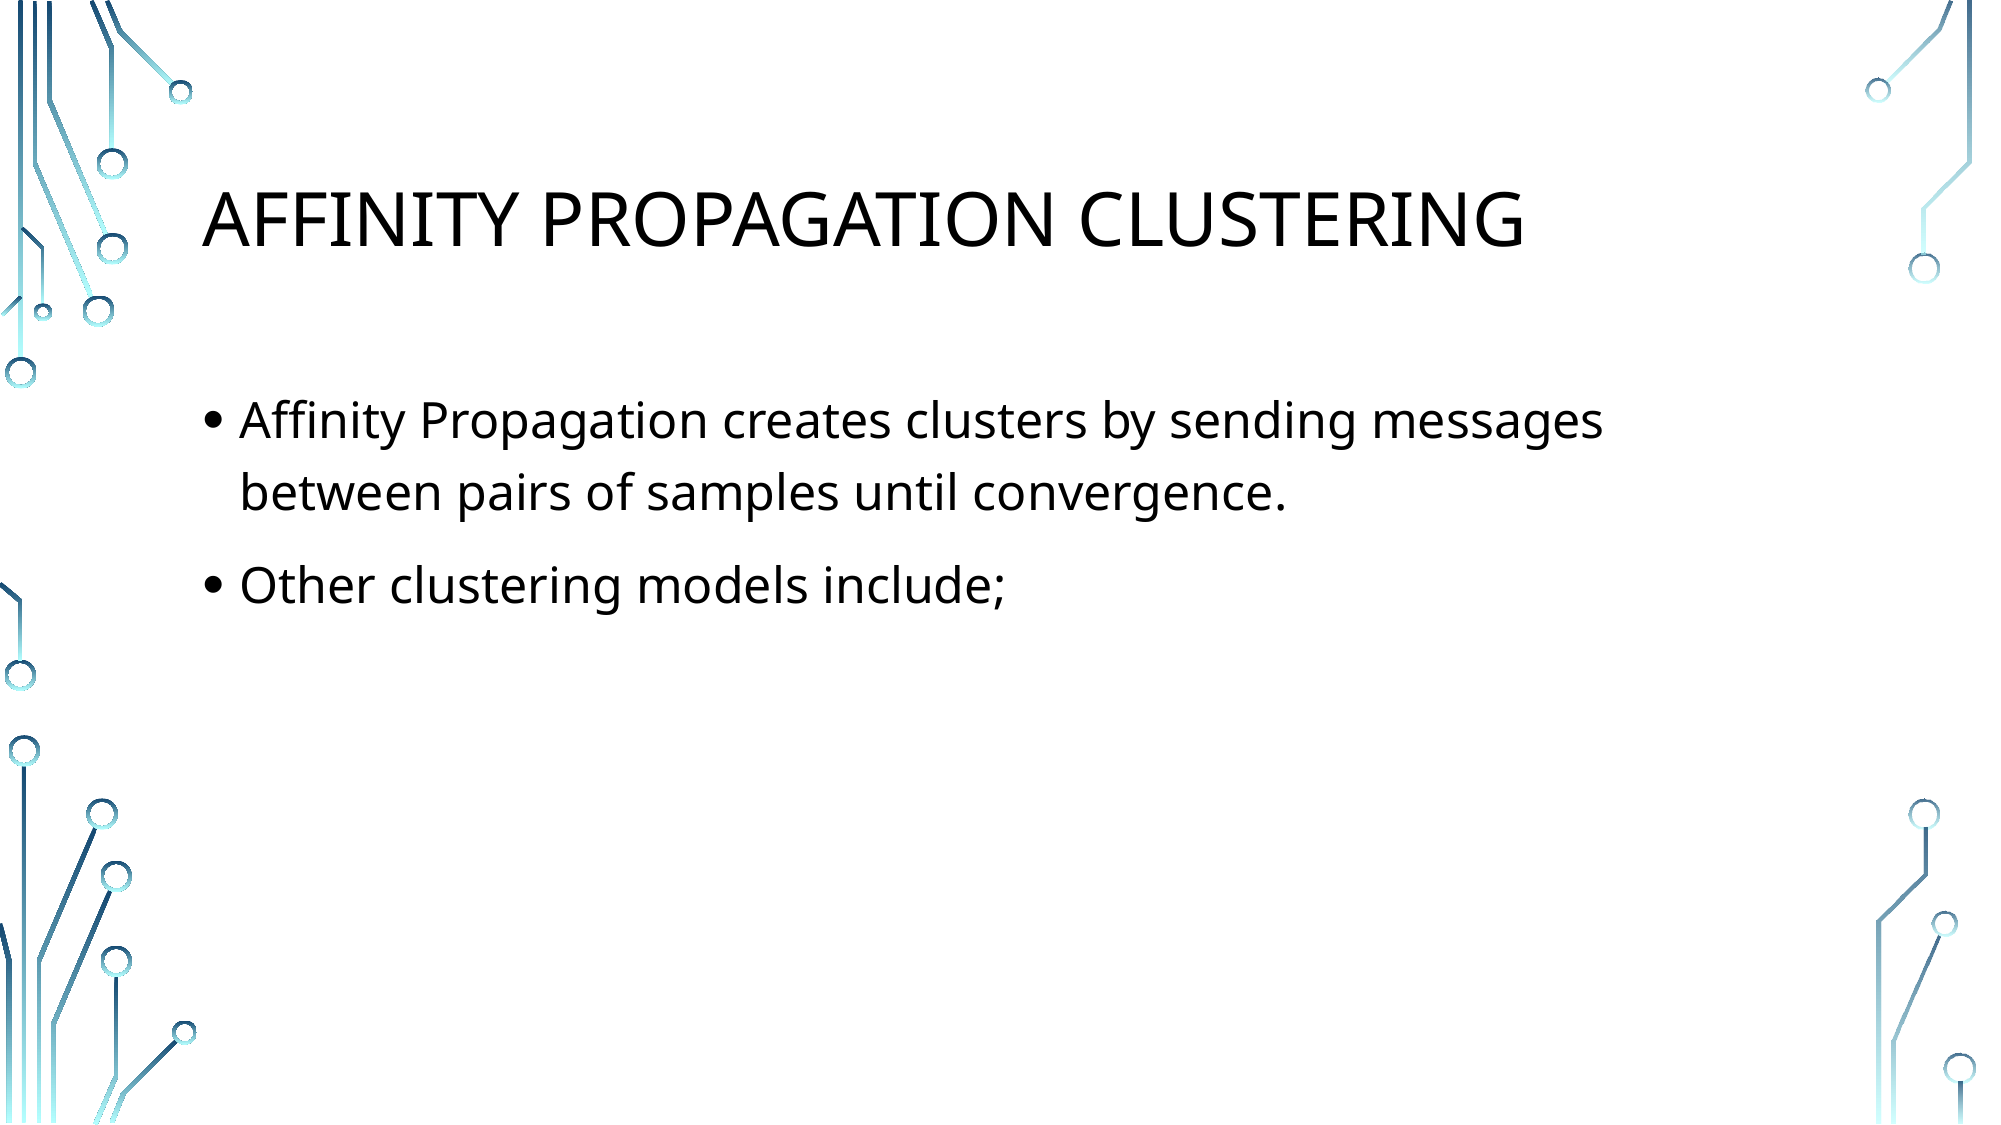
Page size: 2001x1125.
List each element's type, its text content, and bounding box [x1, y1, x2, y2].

title Affinity Propagation Clustering [187, 101, 1813, 344]
list Affinity Propagation creates clusters by sending messages between pairs of samples until convergence. Other clustering models include; [187, 369, 1813, 950]
